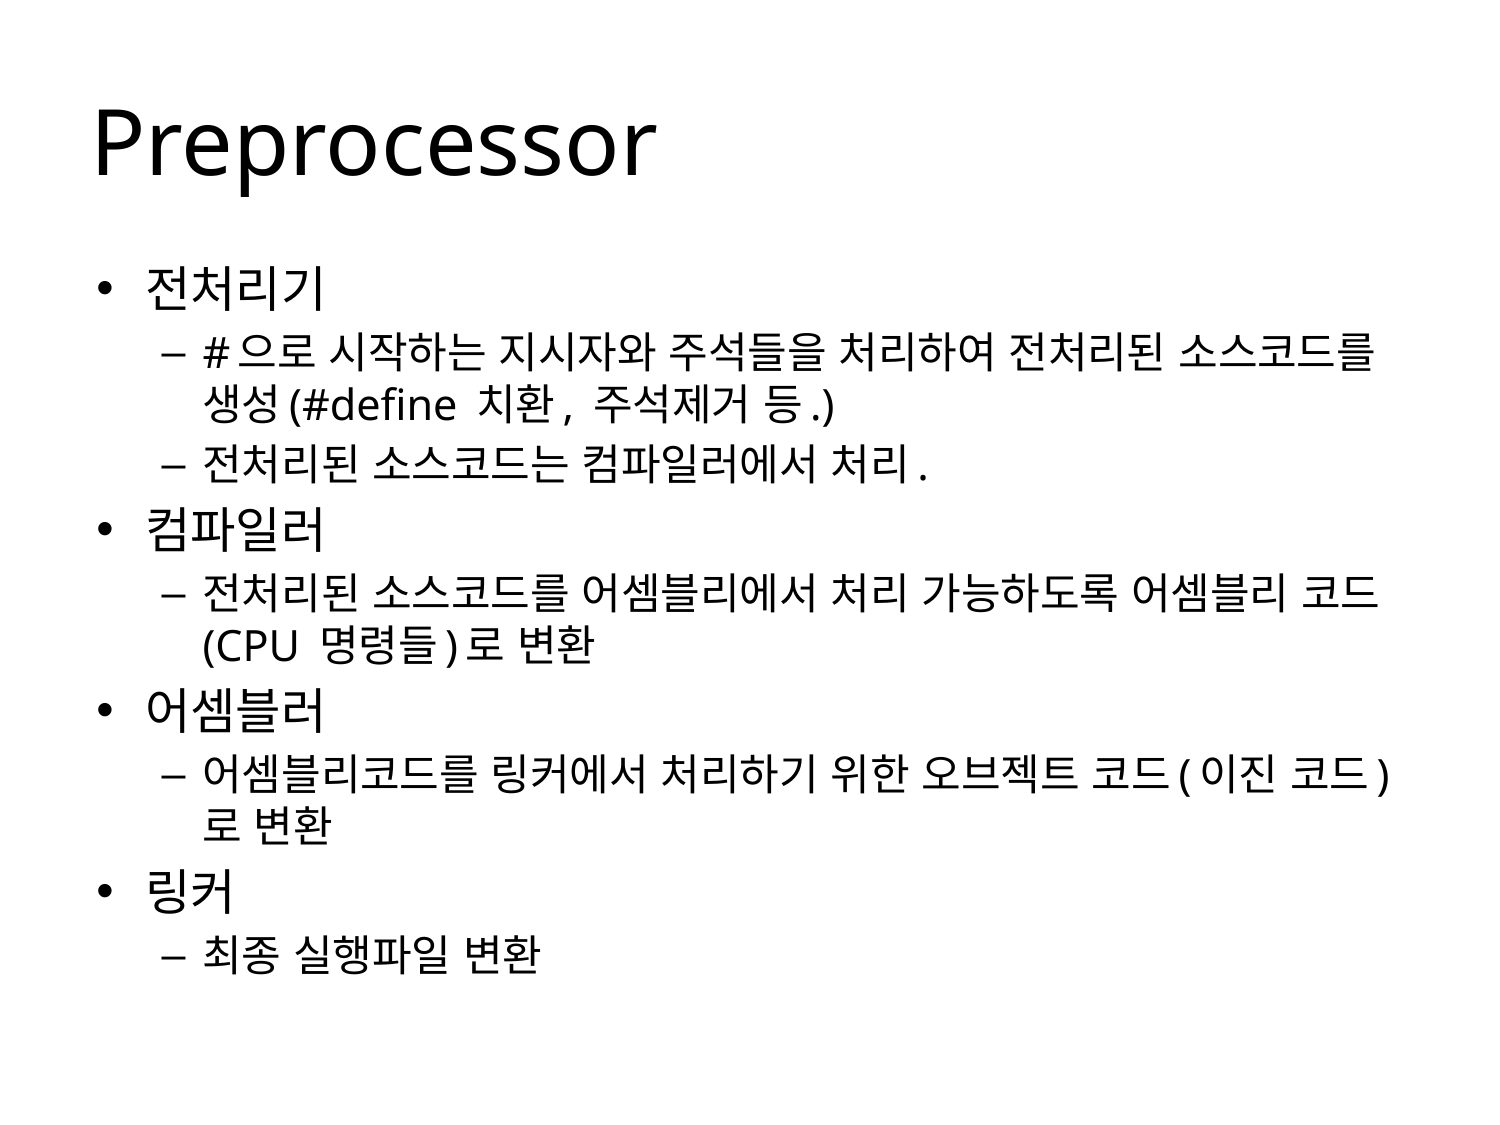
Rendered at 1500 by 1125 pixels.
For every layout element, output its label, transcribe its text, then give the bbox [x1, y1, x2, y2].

list 전처리기 #으로 시작하는 지시자와 주석들을 처리하여 전처리된 소스코드를 생성(#define 치환, 주석제거 등.) 전처리된 소스코드는 컴파일러에서 처리. 컴파일러 전처리된 소스코드를 어셈블리에서 처리 가능하도록 어셈블리 코드(CPU 명령들)로 변환 어셈블러 어셈블리코드를 링커에서 처리하기 위한 오브젝트 코드(이진 코드)로 변환 링커 최종 실행파일 변환 [81, 250, 1432, 993]
title Preprocessor [75, 45, 1425, 233]
